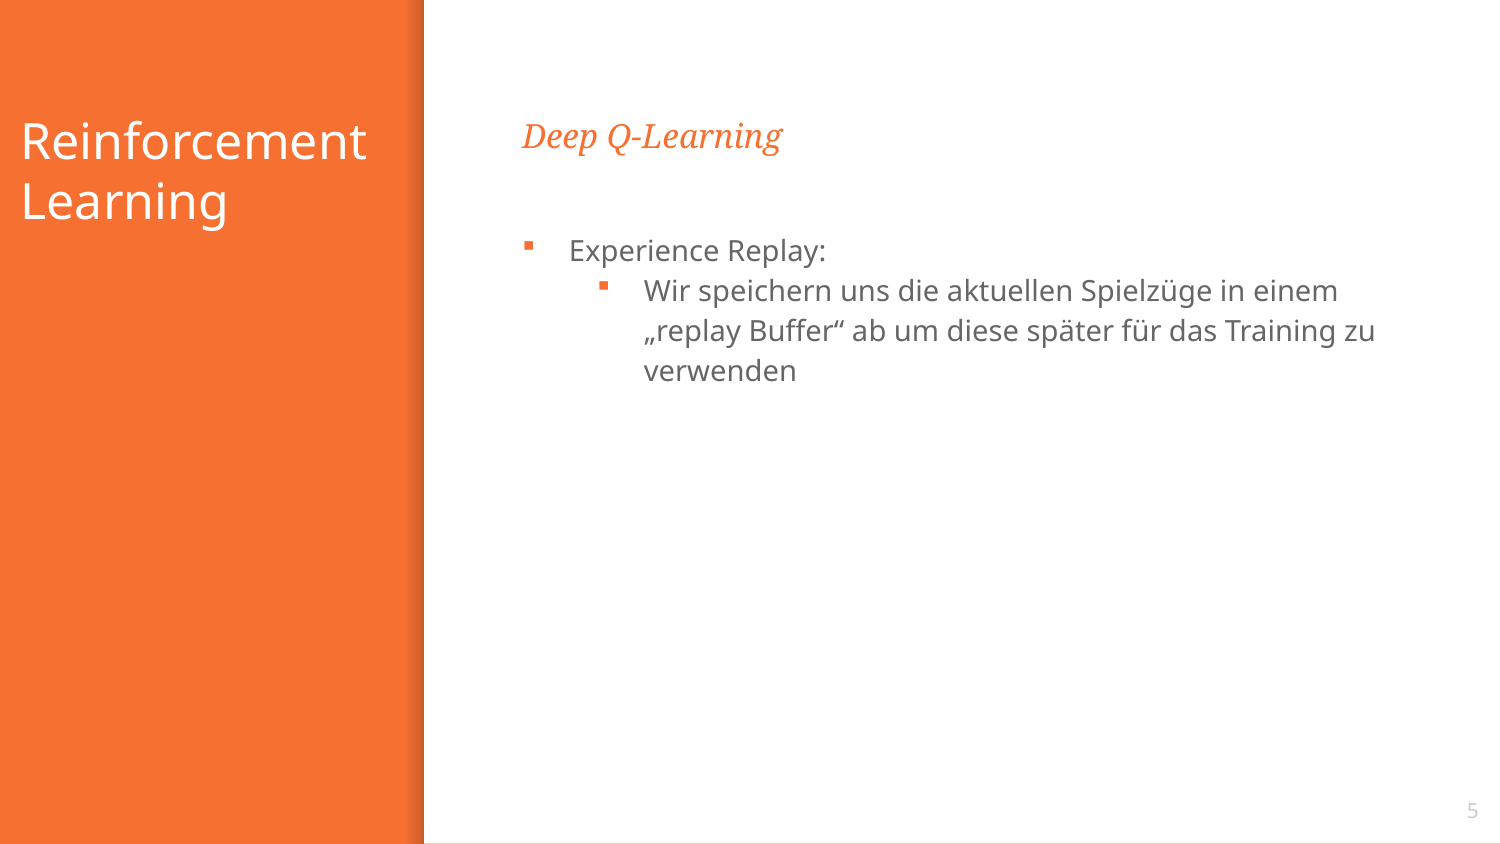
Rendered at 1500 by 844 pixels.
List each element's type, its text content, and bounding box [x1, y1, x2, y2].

title Reinforcement Learning [5, 94, 409, 748]
slide_number 5 [1403, 779, 1494, 844]
list Experience Replay: Wir speichern uns die aktuellen Spielzüge in einem „replay Buffer“ ab um diese später für das Training zu verwenden [506, 211, 1463, 631]
list Deep Q-Learning [506, 94, 1425, 211]
